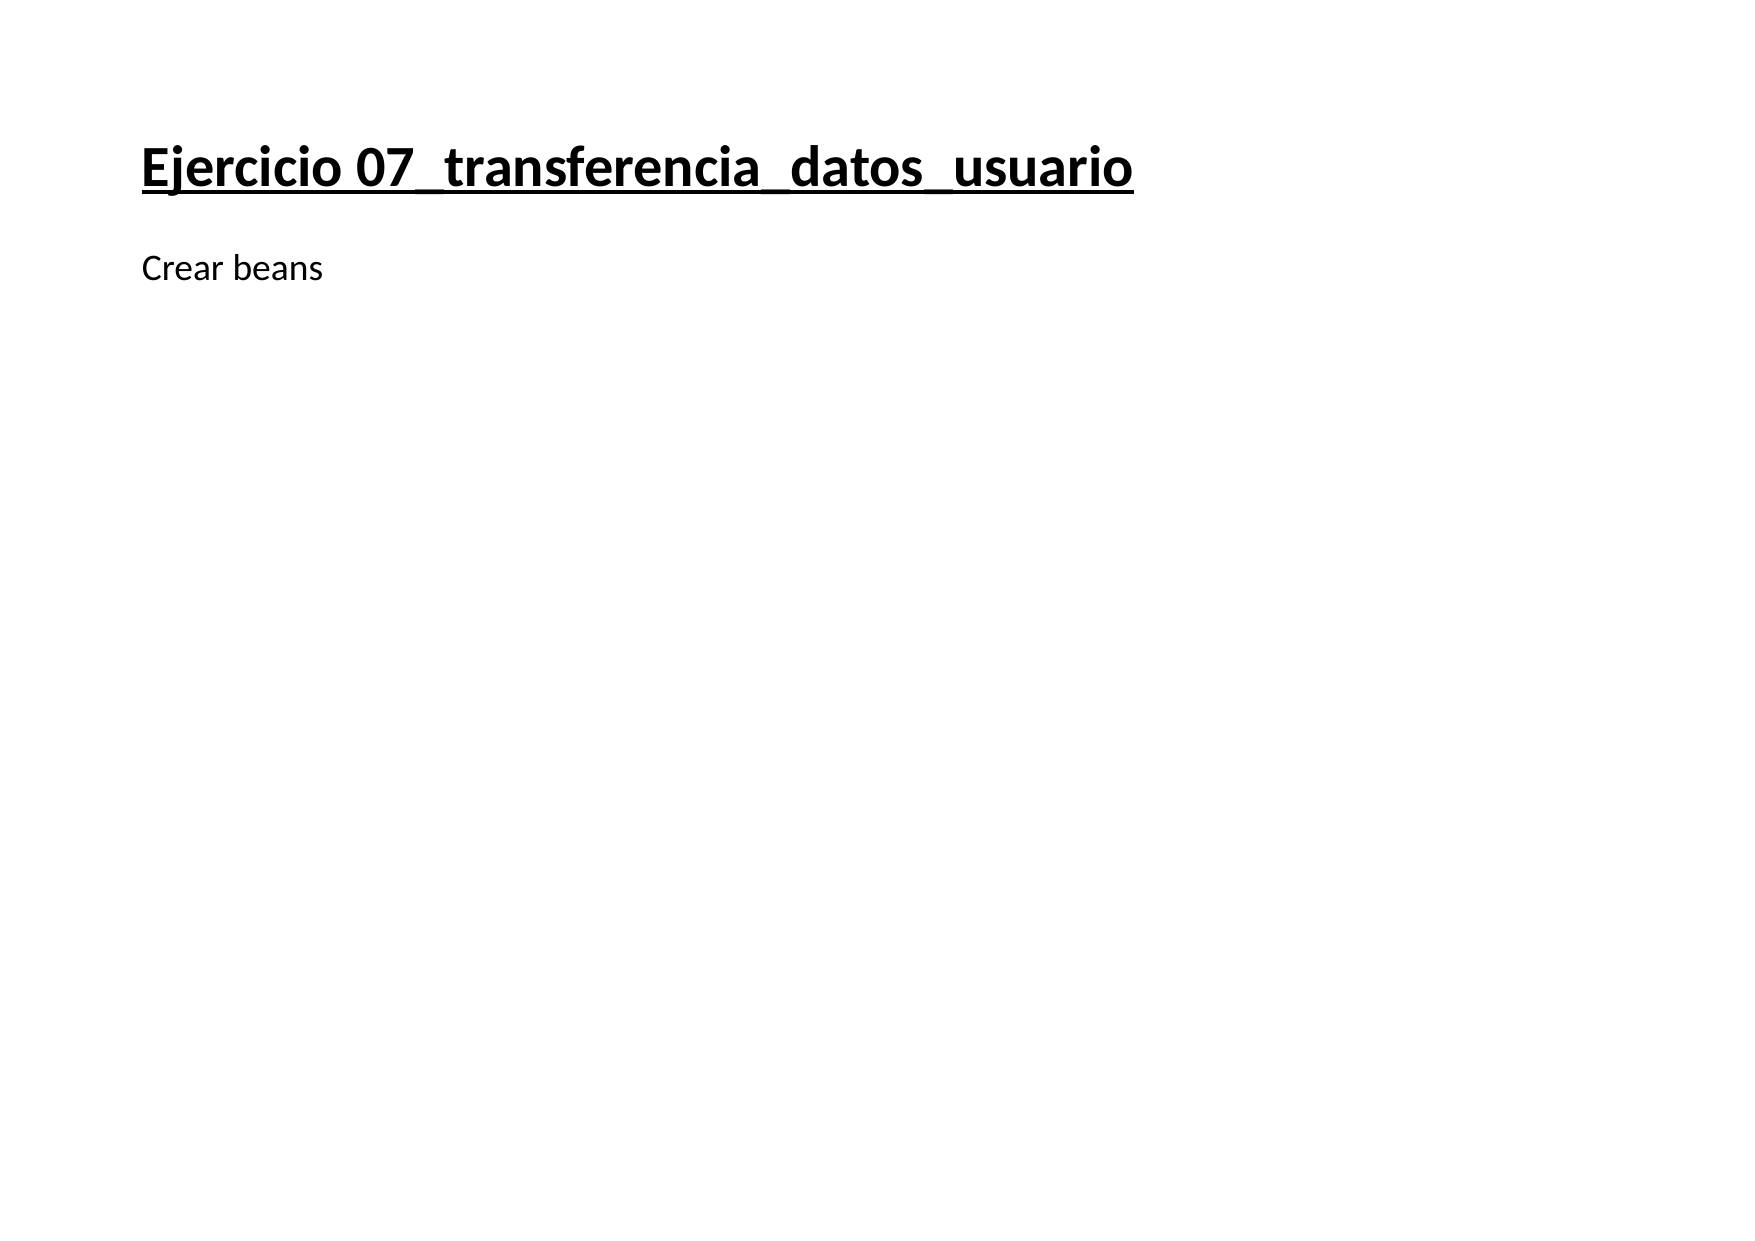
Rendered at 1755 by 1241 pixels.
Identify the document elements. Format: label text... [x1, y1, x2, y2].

text_box Ejercicio 07_transferencia_datos_usuario Crear beans [127, 120, 1615, 295]
